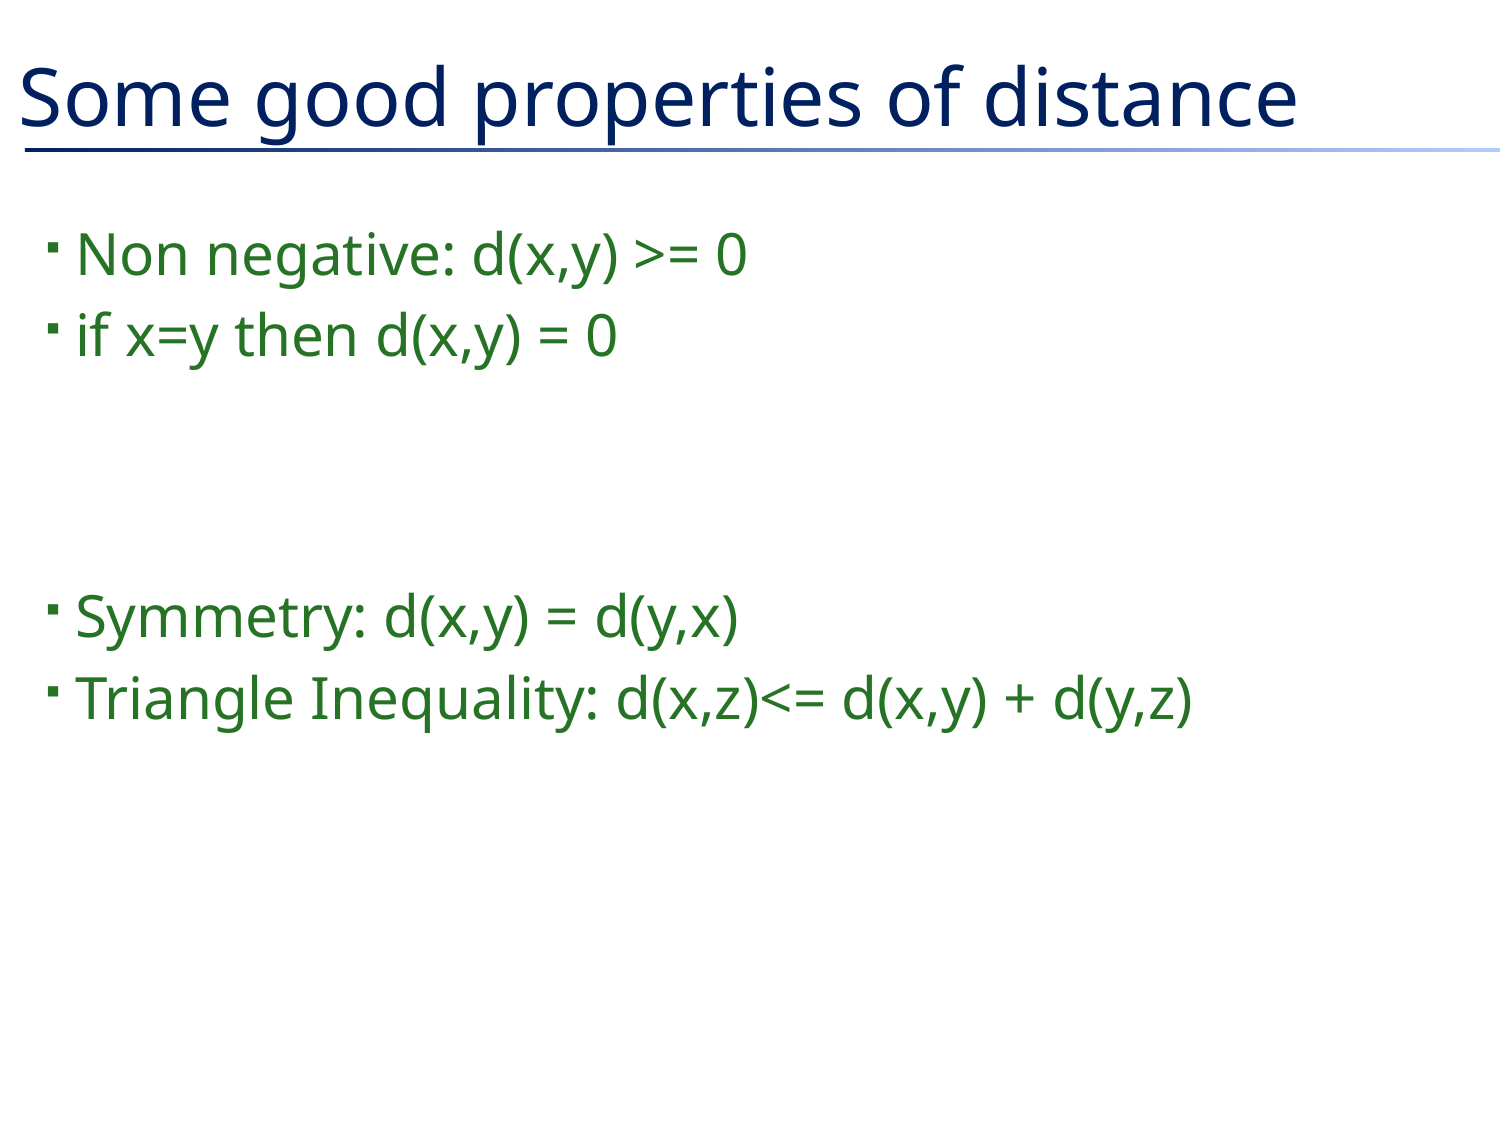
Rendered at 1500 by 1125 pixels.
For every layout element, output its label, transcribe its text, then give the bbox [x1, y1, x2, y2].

title Some good properties of distance [3, 0, 1429, 188]
list Non negative: d(x,y) >= 0 if x=y then d(x,y) = 0 Symmetry: d(x,y) = d(y,x) Triangle Inequality: d(x,z)<= d(x,y) + d(y,z) [0, 209, 1475, 990]
